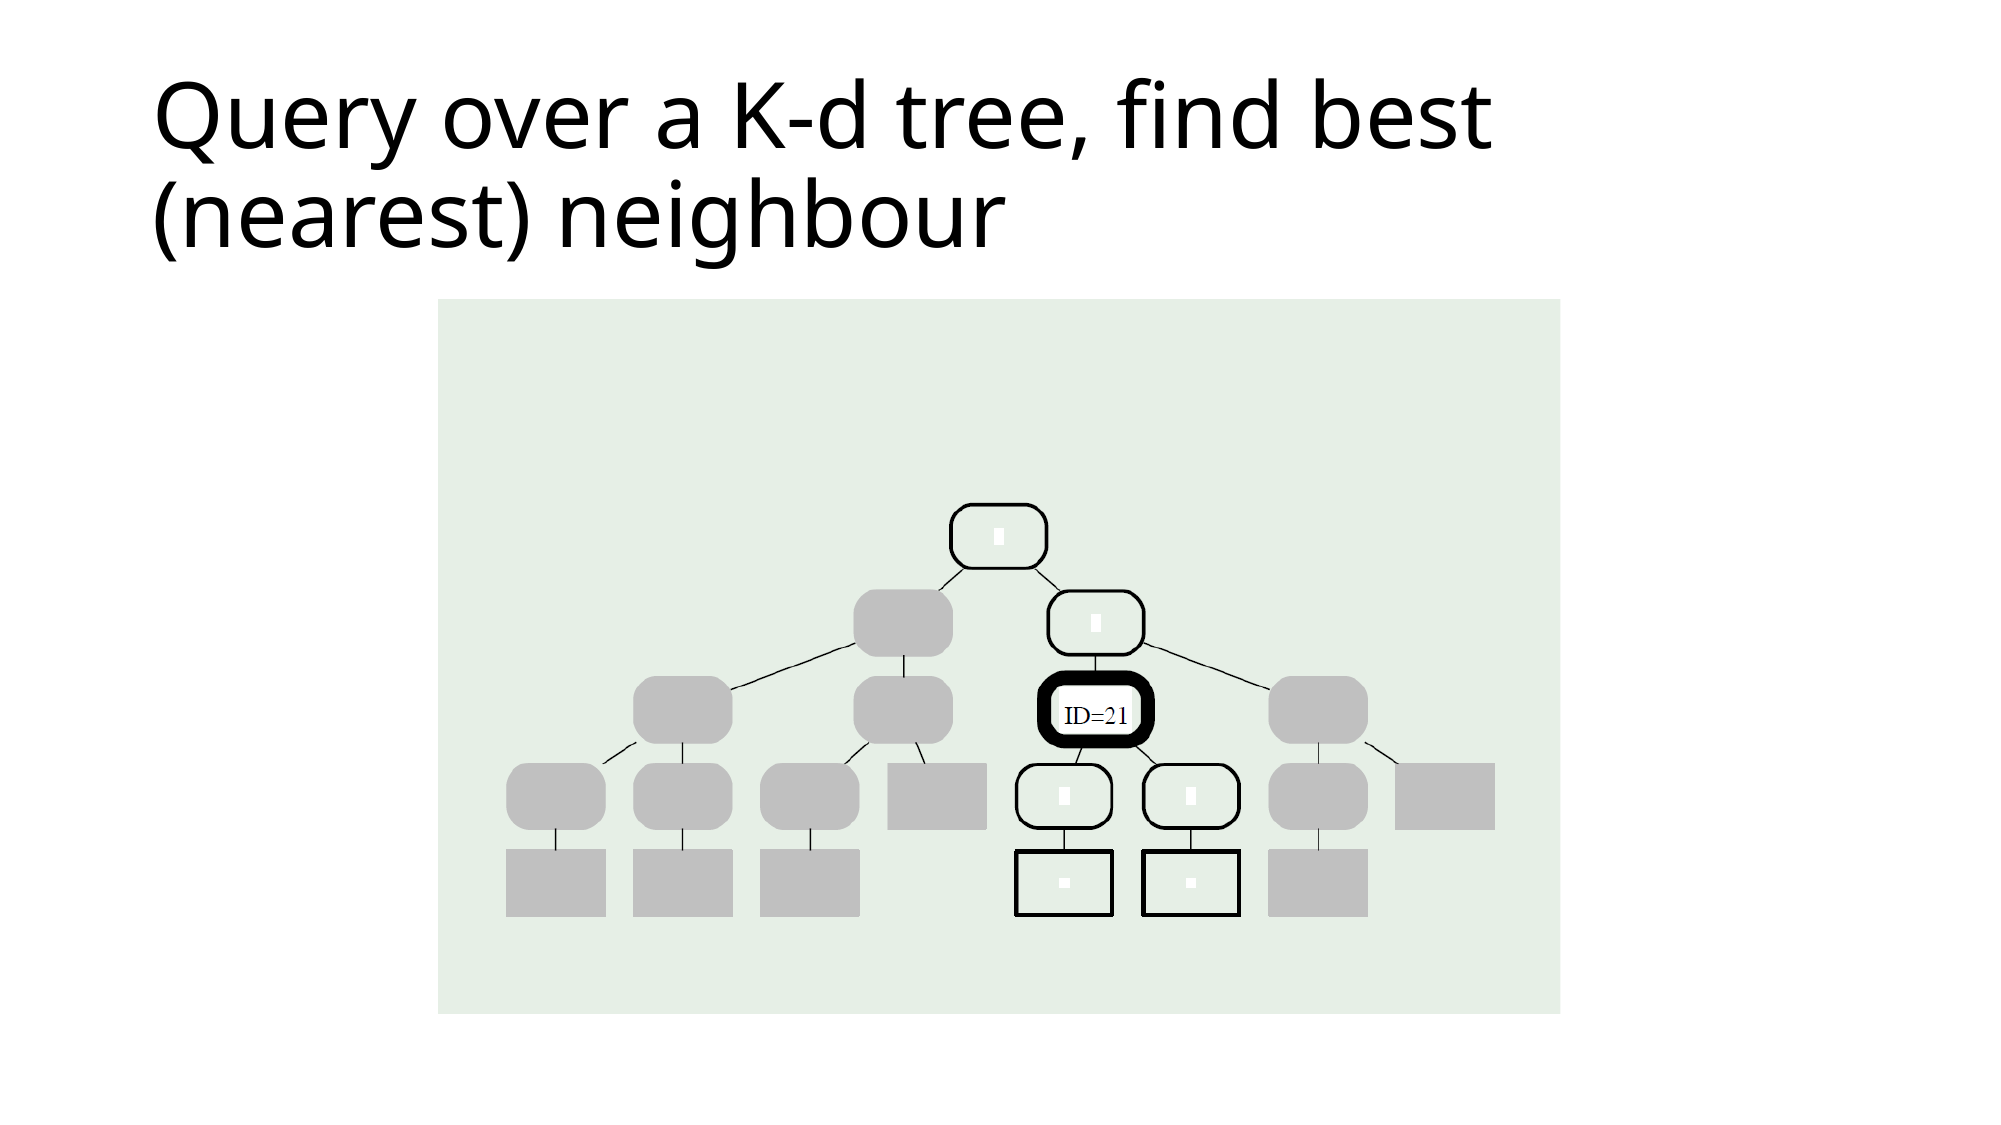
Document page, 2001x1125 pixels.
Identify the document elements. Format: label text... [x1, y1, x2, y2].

picture [437, 299, 1561, 1014]
title Query over a K-d tree, find best (nearest) neighbour [137, 59, 1863, 278]
